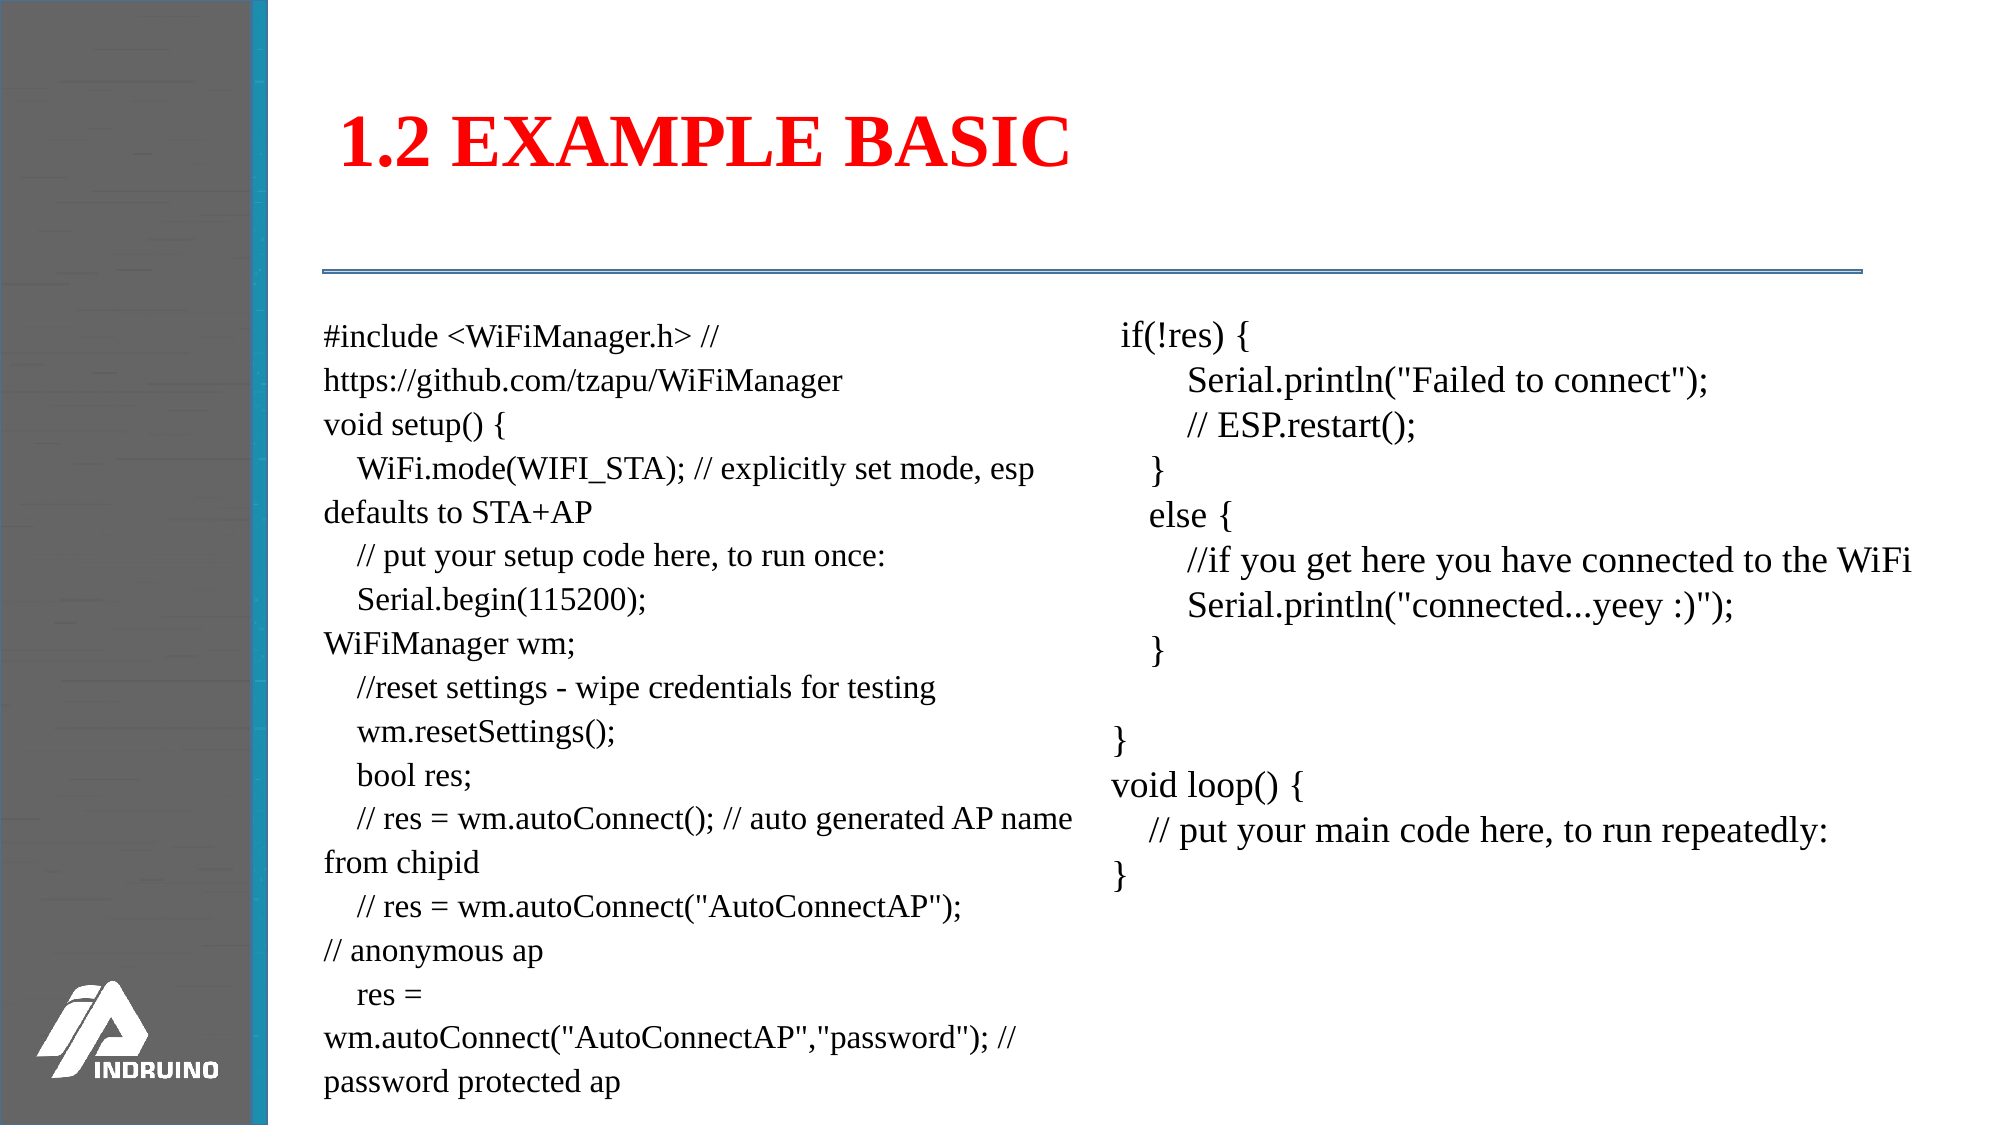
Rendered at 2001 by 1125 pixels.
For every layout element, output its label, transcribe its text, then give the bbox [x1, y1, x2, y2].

picture [1, 1, 250, 1124]
text_box if(!res) { Serial.println("Failed to connect"); // ESP.restart(); } else { //if you get here you have connected to the WiFi Serial.println("connected...yeey :)"); } } void loop() { // put your main code here, to run repeatedly: } [1096, 303, 2000, 903]
picture [253, 1, 266, 1124]
title 1.2 EXAMPLE BASIC [323, 40, 1097, 244]
list #include <WiFiManager.h> // https://github.com/tzapu/WiFiManager void setup() { WiFi.mode(WIFI_STA); // explicitly set mode, esp defaults to STA+AP // put your setup code here, to run once: Serial.begin(115200); WiFiManager wm; //reset settings - wipe credentials for testing wm.resetSettings(); bool res; // res = wm.autoConnect(); // auto generated AP name from chipid // res = wm.autoConnect("AutoConnectAP"); // anonymous ap res = wm.autoConnect("AutoConnectAP","password"); // password protected ap [308, 303, 1097, 1125]
